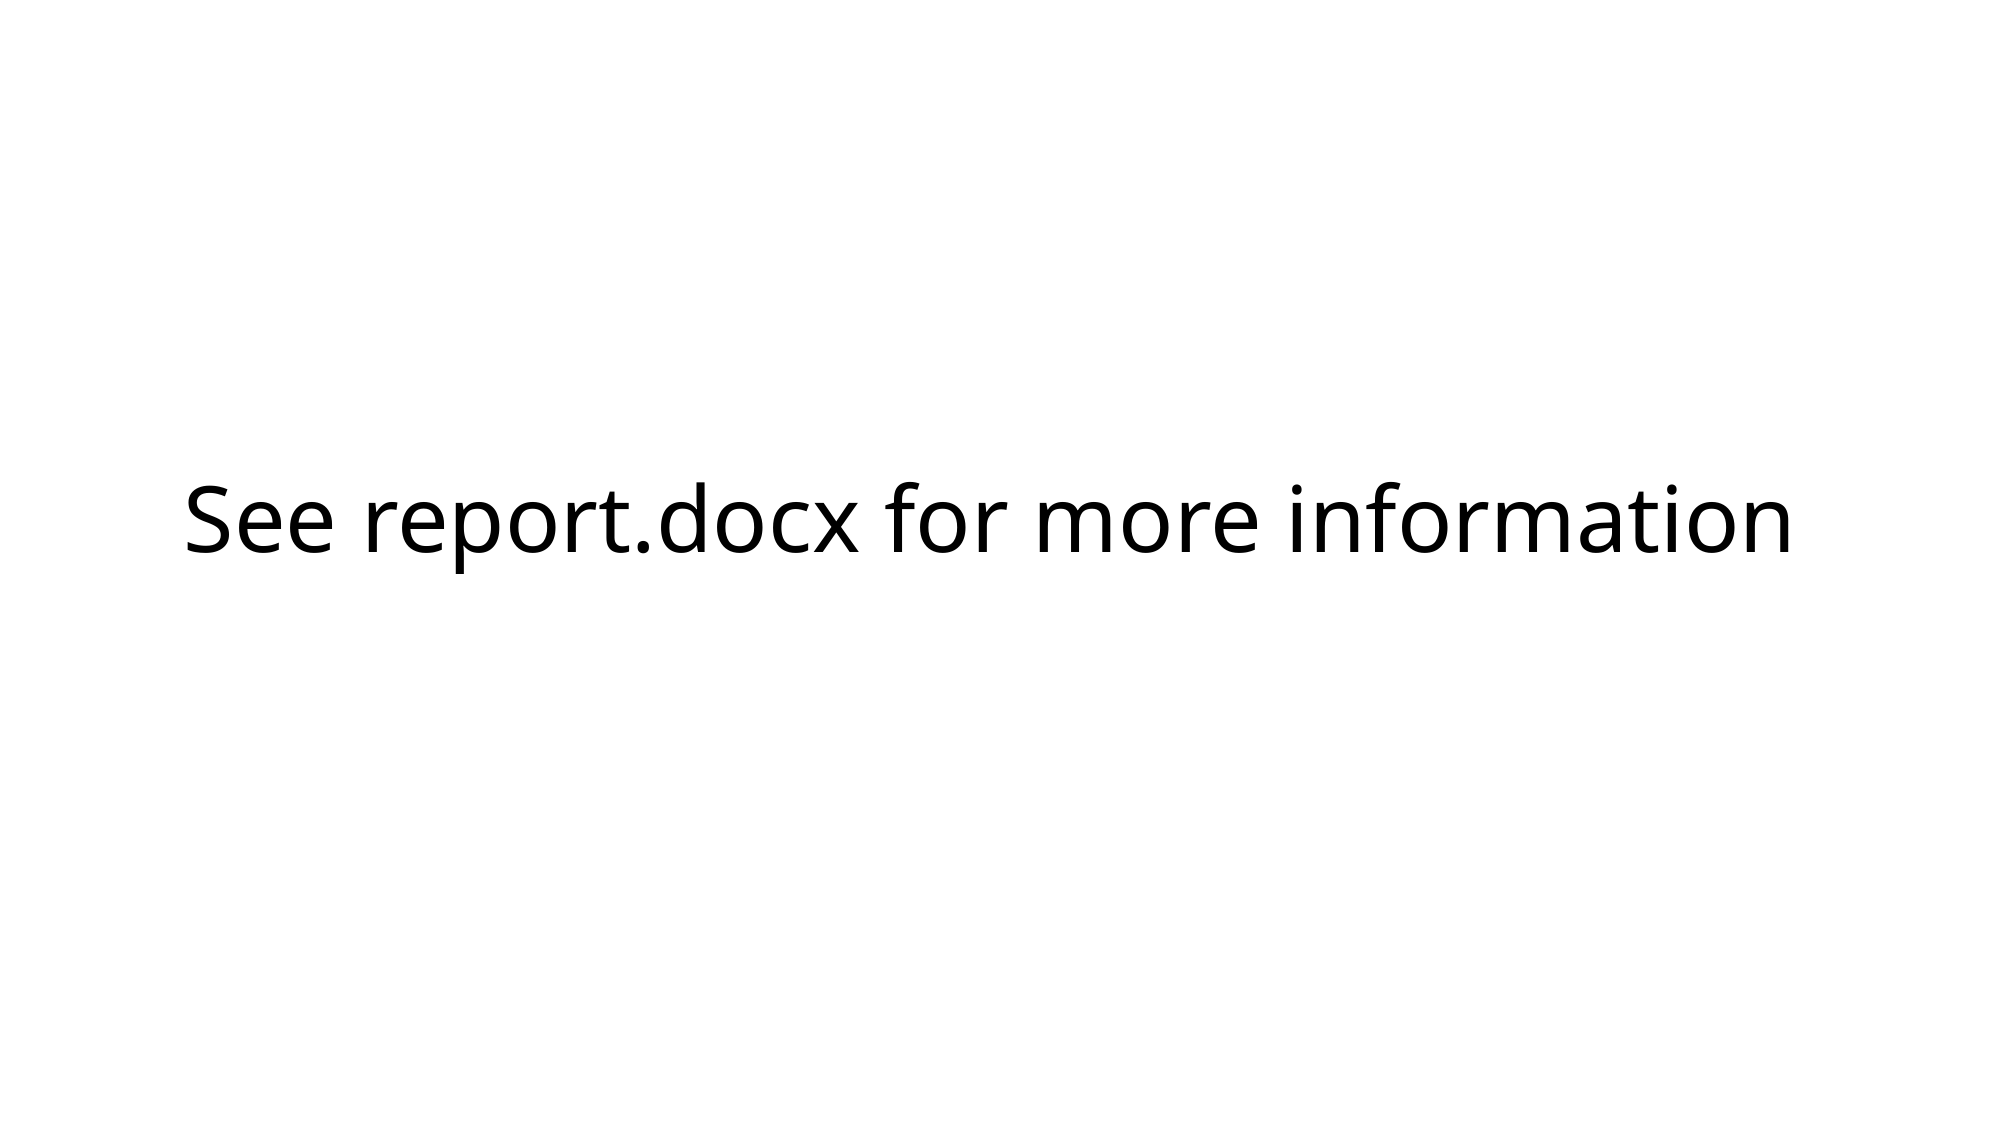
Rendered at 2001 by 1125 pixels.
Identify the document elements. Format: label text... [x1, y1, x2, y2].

title See report.docx for more information [128, 414, 1854, 632]
